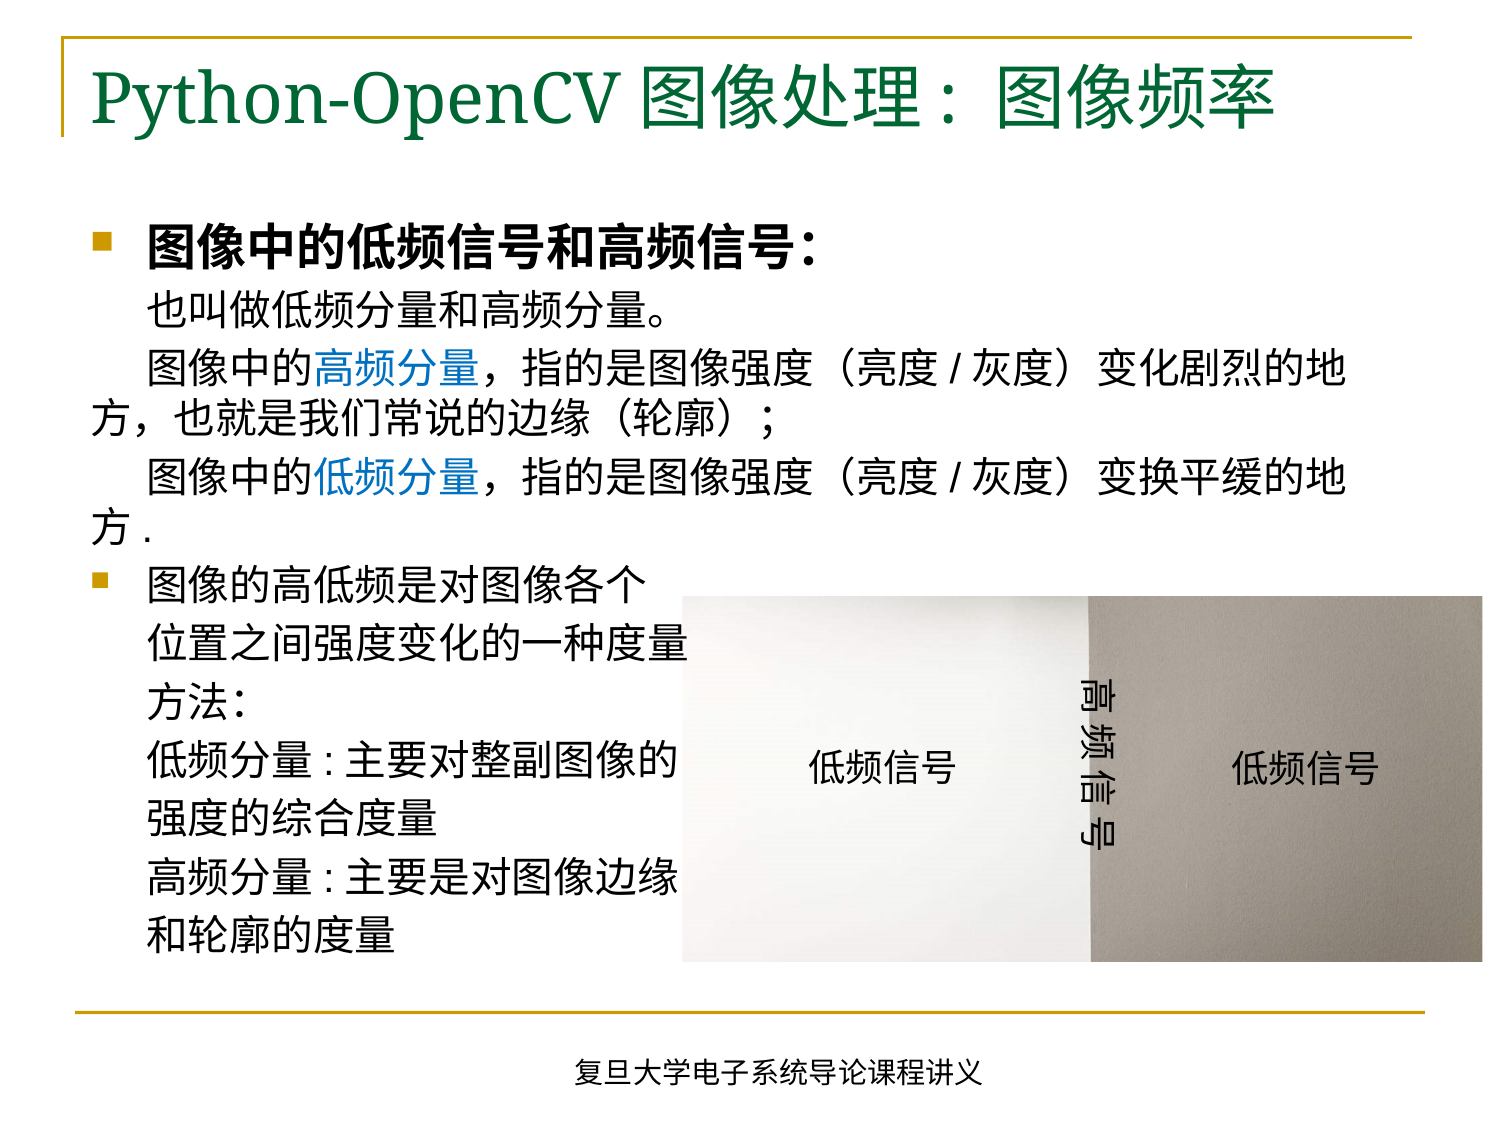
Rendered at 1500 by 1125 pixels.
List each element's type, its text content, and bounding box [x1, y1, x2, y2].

title Python-OpenCV图像处理: 图像频率 [75, 45, 1425, 185]
list 图像中的低频信号和高频信号： 也叫做低频分量和高频分量。 图像中的高频分量，指的是图像强度（亮度/灰度）变化剧烈的地方，也就是我们常说的边缘（轮廓）； 图像中的低频分量，指的是图像强度（亮度/灰度）变换平缓的地方. 图像的高低频是对图像各个 位置之间强度变化的一种度量 方法： 低频分量:主要对整副图像的 强度的综合度量 高频分量:主要是对图像边缘 和轮廓的度量 [75, 208, 1425, 1006]
picture [681, 596, 1483, 962]
